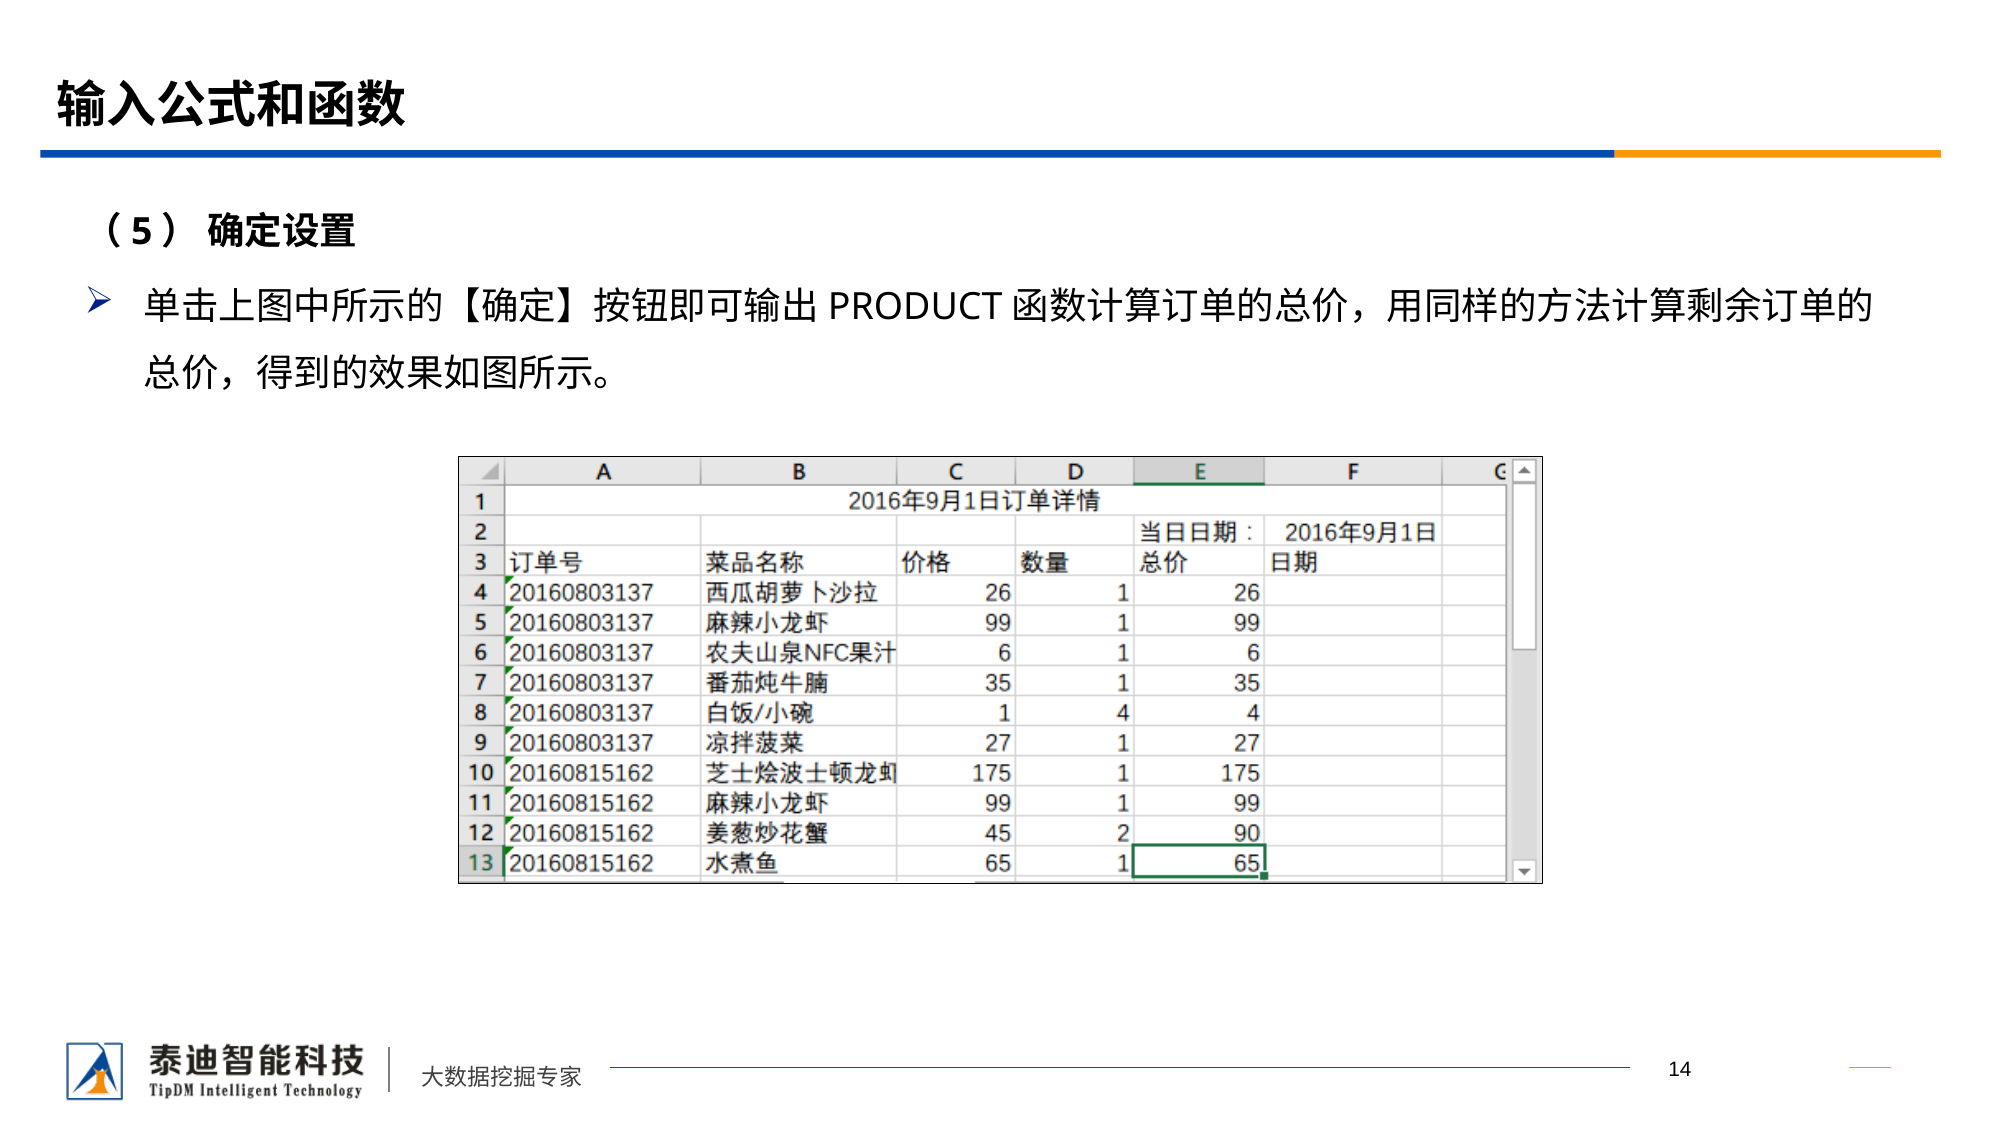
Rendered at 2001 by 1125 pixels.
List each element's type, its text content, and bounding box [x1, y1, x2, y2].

picture [458, 456, 1542, 883]
title 输入公式和函数 [41, 58, 1842, 146]
list （5） 确定设置 单击上图中所示的【确定】按钮即可输出PRODUCT函数计算订单的总价，用同样的方法计算剩余订单的总价，得到的效果如图所示。 [69, 176, 1892, 1003]
picture [62, 1028, 368, 1107]
